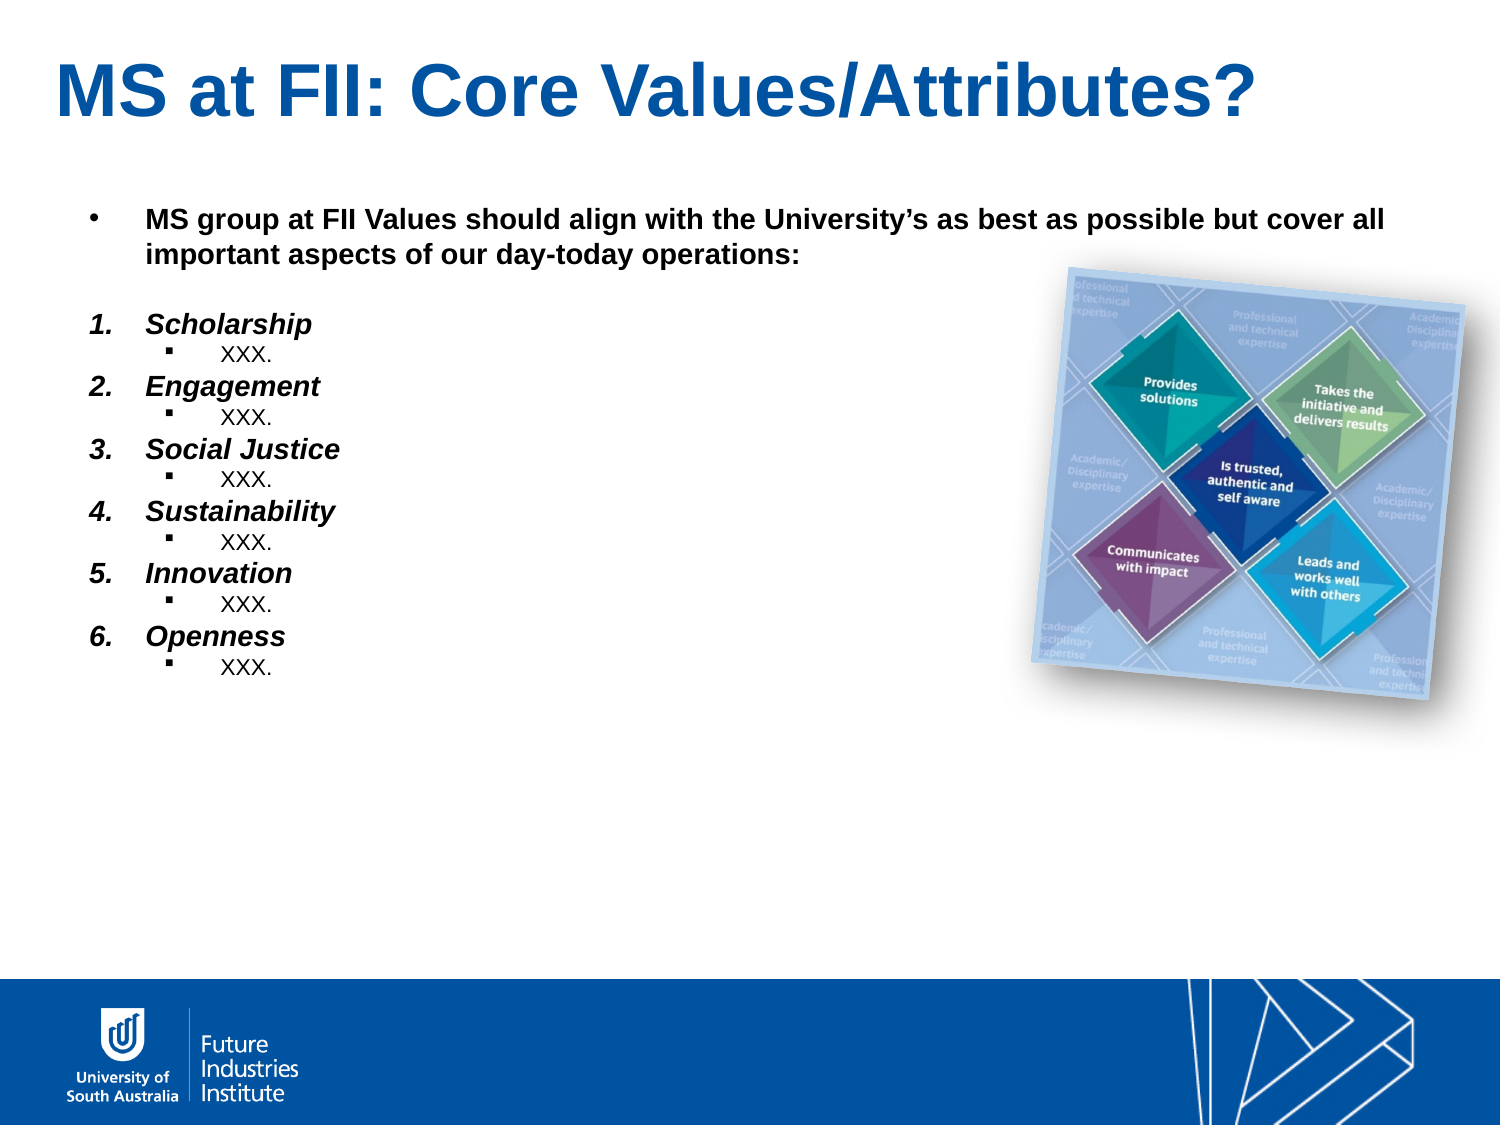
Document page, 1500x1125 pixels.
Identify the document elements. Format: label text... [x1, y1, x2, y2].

picture [0, 979, 1500, 1125]
text_box MS group at FII Values should align with the University’s as best as possible but cover all important aspects of our day-today operations: Scholarship XXX. Engagement XXX. Social Justice XXX. Sustainability XXX. Innovation XXX. Openness XXX. [74, 192, 1467, 687]
list MS at FII: Core Values/Attributes? [41, 44, 1381, 186]
picture [1031, 267, 1466, 700]
